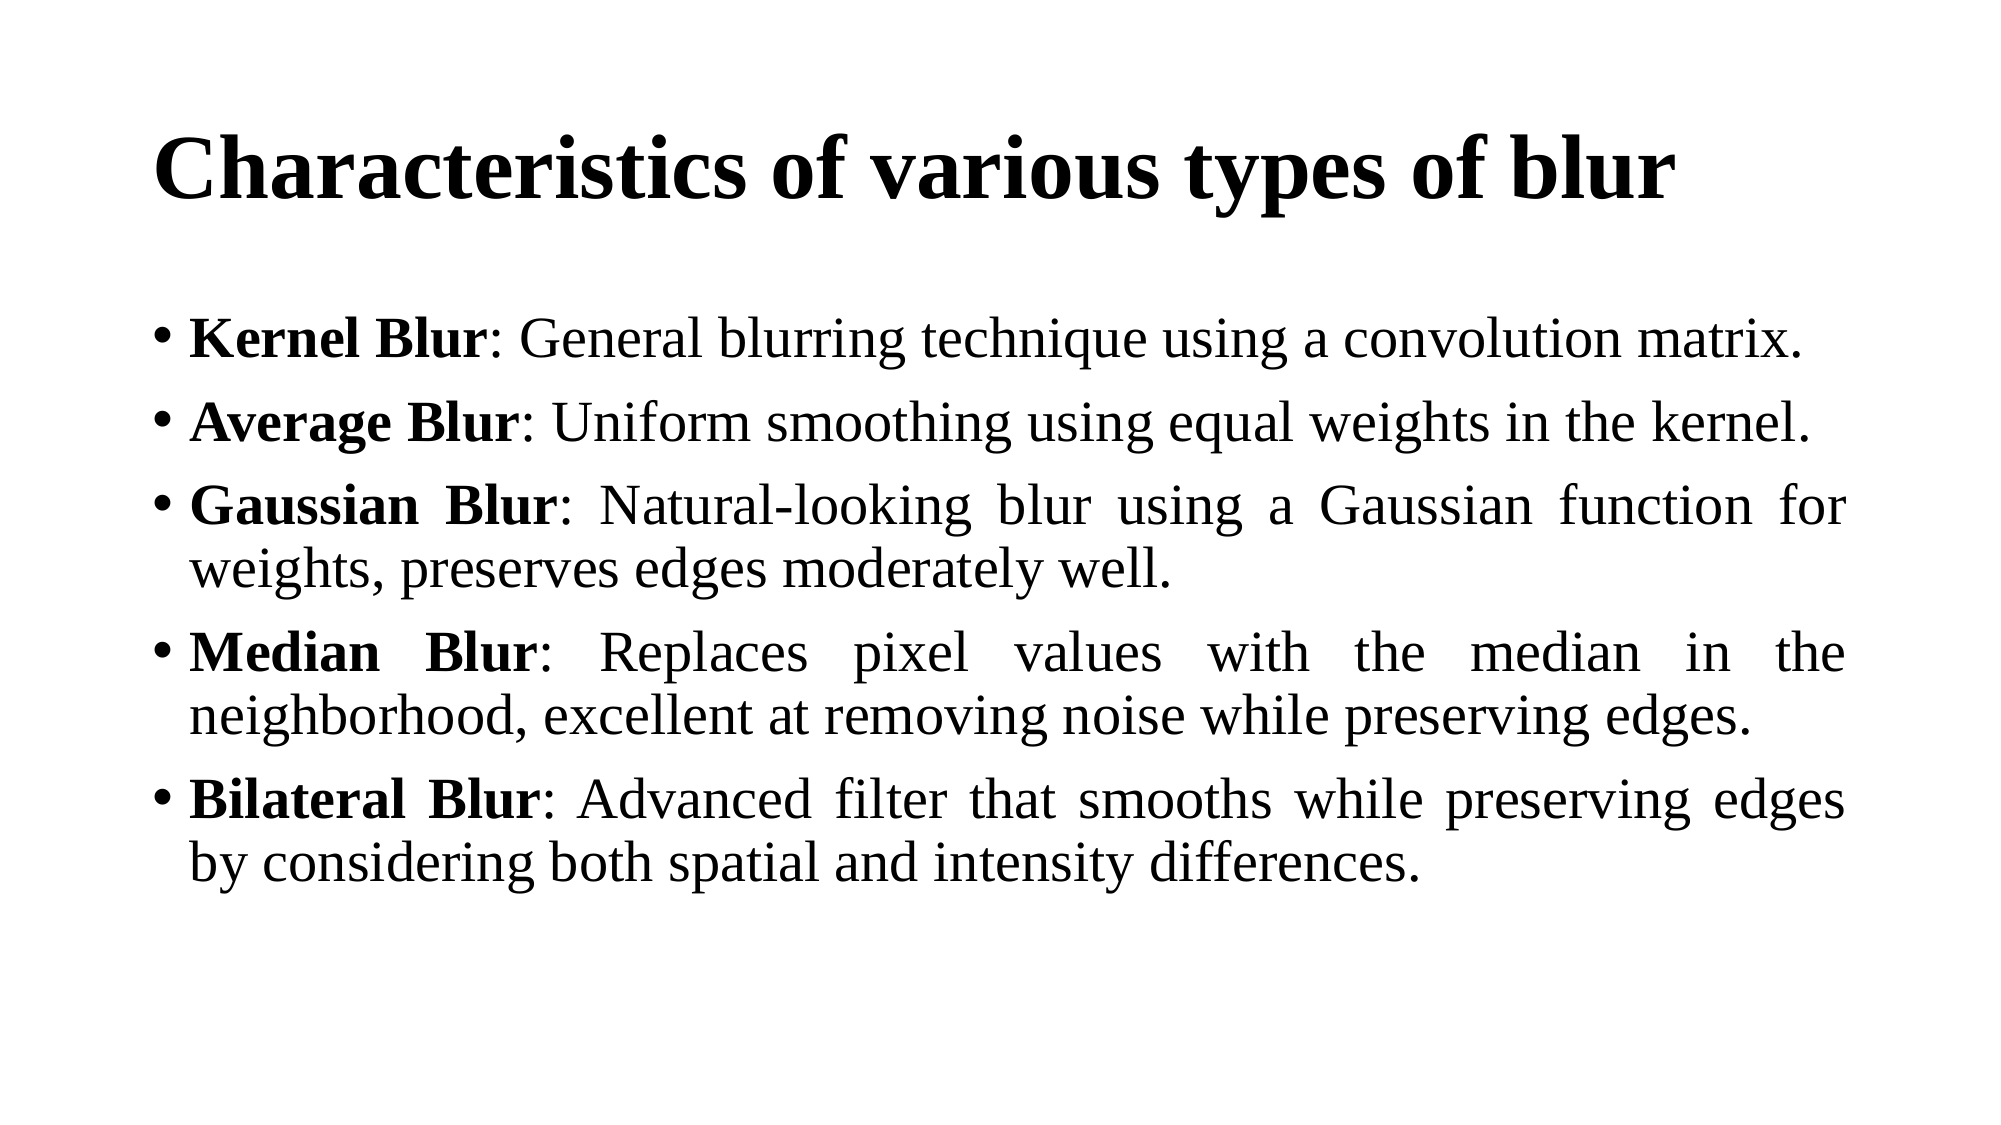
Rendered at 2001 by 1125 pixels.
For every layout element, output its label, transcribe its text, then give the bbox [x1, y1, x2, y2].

title Characteristics of various types of blur [137, 59, 1863, 278]
list Kernel Blur: General blurring technique using a convolution matrix. Average Blur: Uniform smoothing using equal weights in the kernel. Gaussian Blur: Natural-looking blur using a Gaussian function for weights, preserves edges moderately well. Median Blur: Replaces pixel values with the median in the neighborhood, excellent at removing noise while preserving edges. Bilateral Blur: Advanced filter that smooths while preserving edges by considering both spatial and intensity differences. [137, 299, 1863, 1014]
